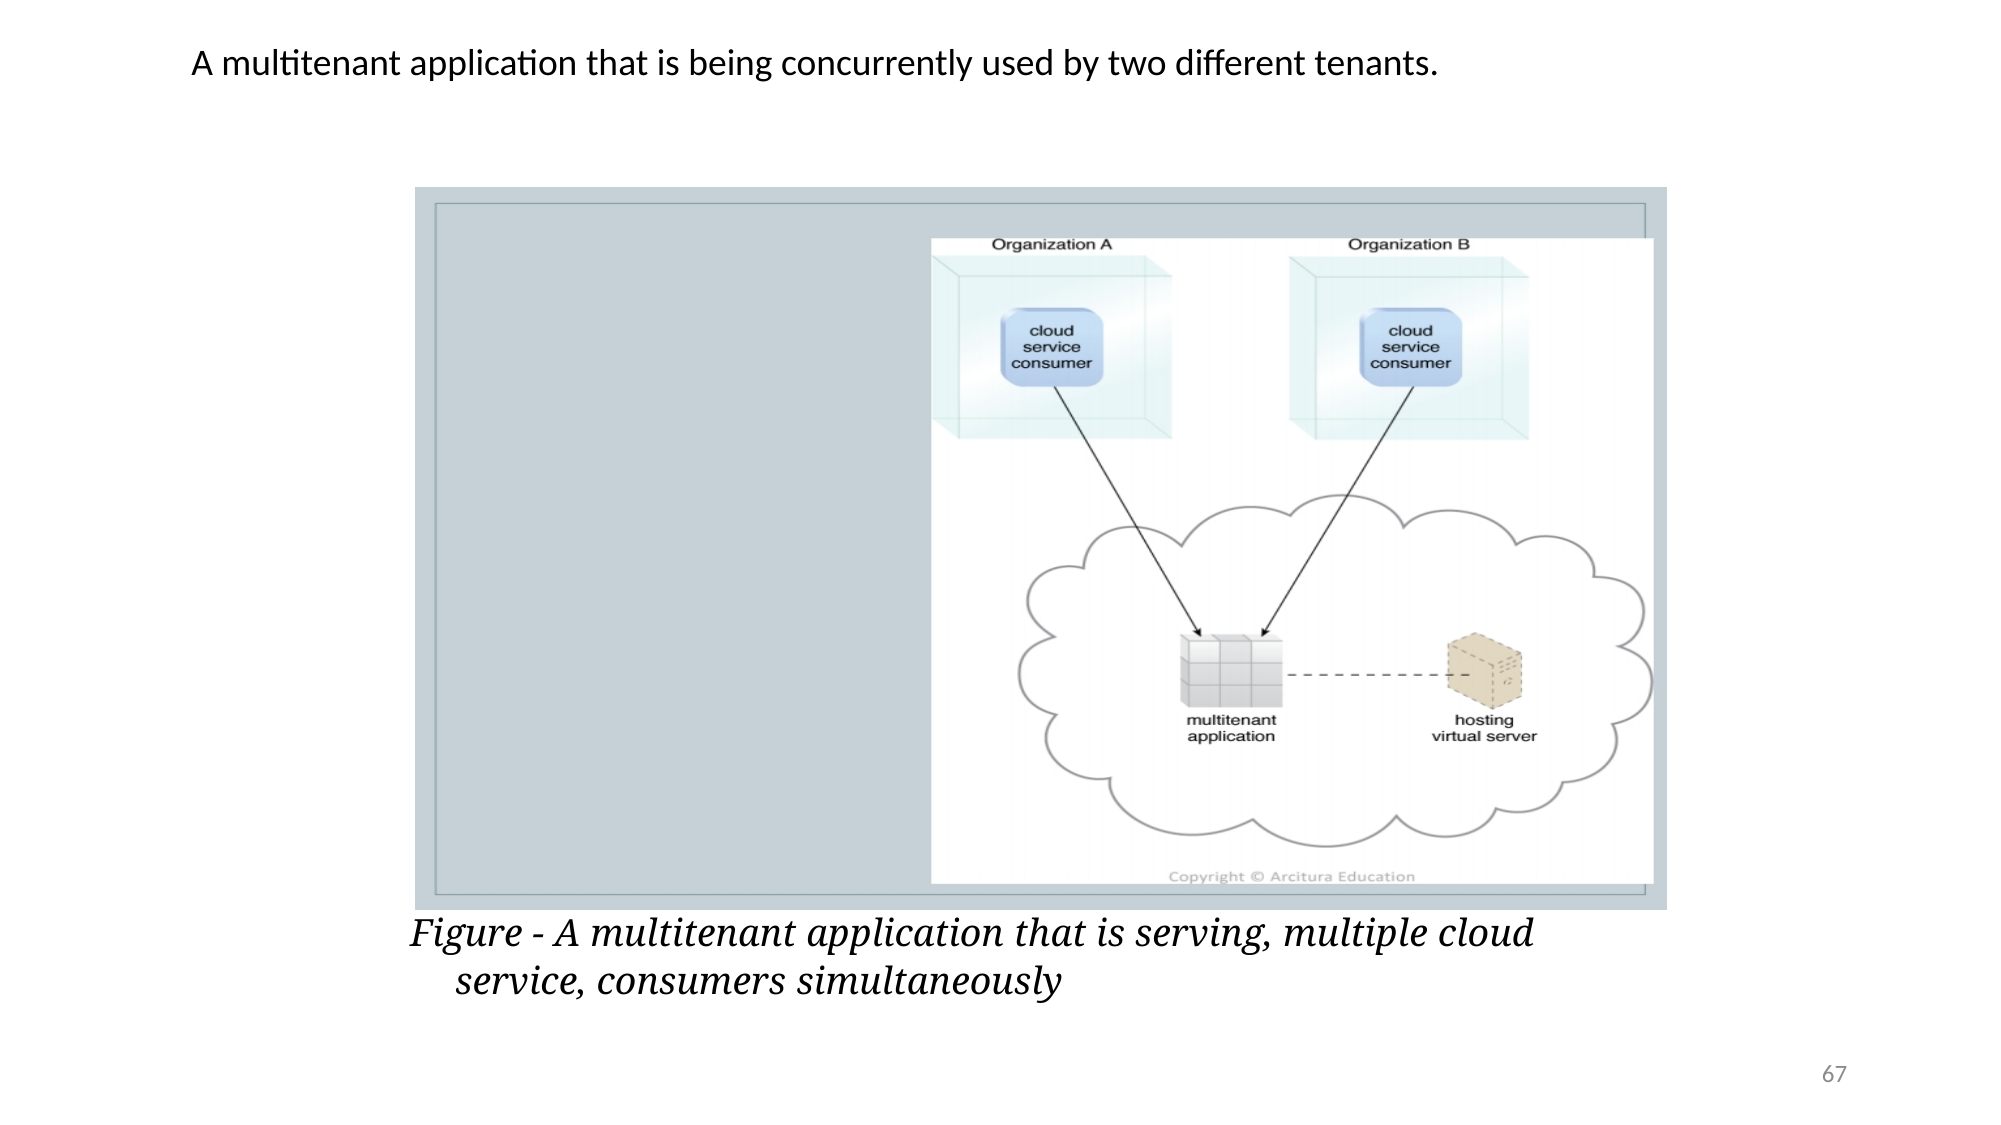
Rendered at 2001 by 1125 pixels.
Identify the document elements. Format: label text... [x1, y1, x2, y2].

text_box A multitenant application that is being concurrently used by two different tenants. [176, 30, 1746, 91]
slide_number 67 [1412, 1042, 1863, 1103]
text_box Figure - A multitenant application that is serving, multiple cloud service, consumers simultaneously [395, 897, 1687, 1059]
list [415, 187, 1667, 910]
